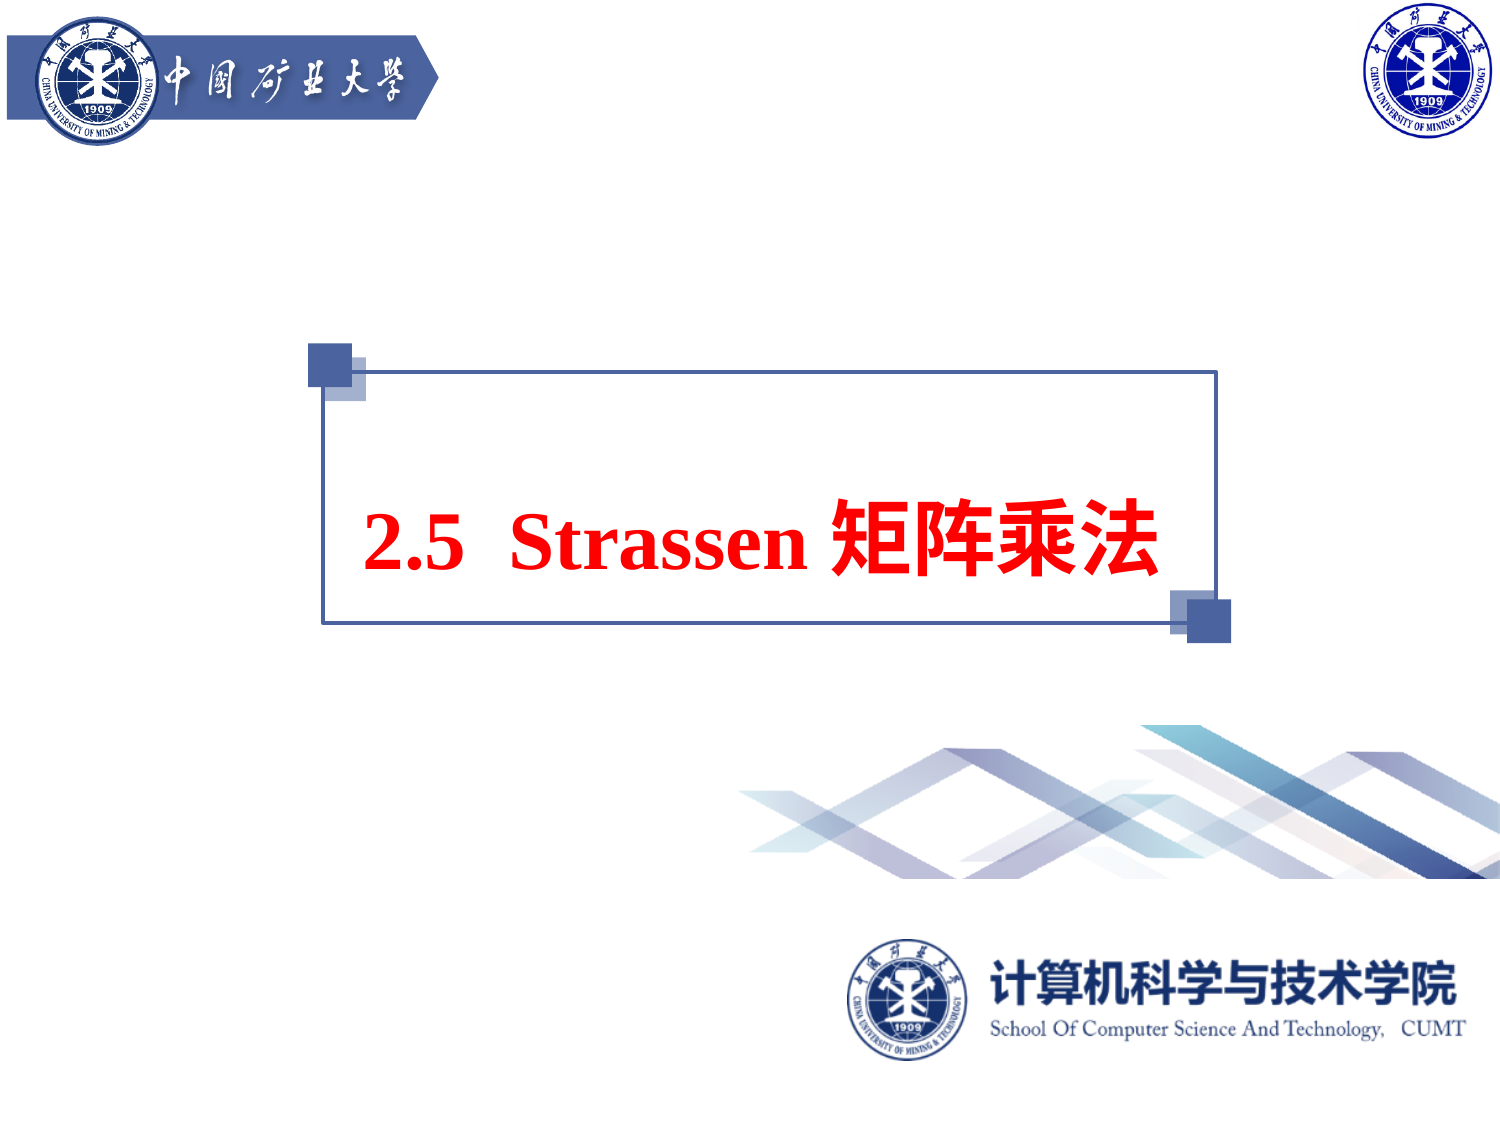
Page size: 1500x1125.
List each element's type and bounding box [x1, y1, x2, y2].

text_box [306, 341, 354, 389]
picture [35, 19, 408, 143]
picture [847, 938, 1500, 1061]
text_box [1185, 597, 1233, 645]
text_box [4, 33, 30, 122]
text_box [163, 33, 441, 122]
picture [478, 725, 1500, 880]
text_box [321, 370, 1218, 625]
text_box [1168, 588, 1216, 636]
picture [1355, 0, 1500, 141]
text_box [320, 355, 368, 403]
